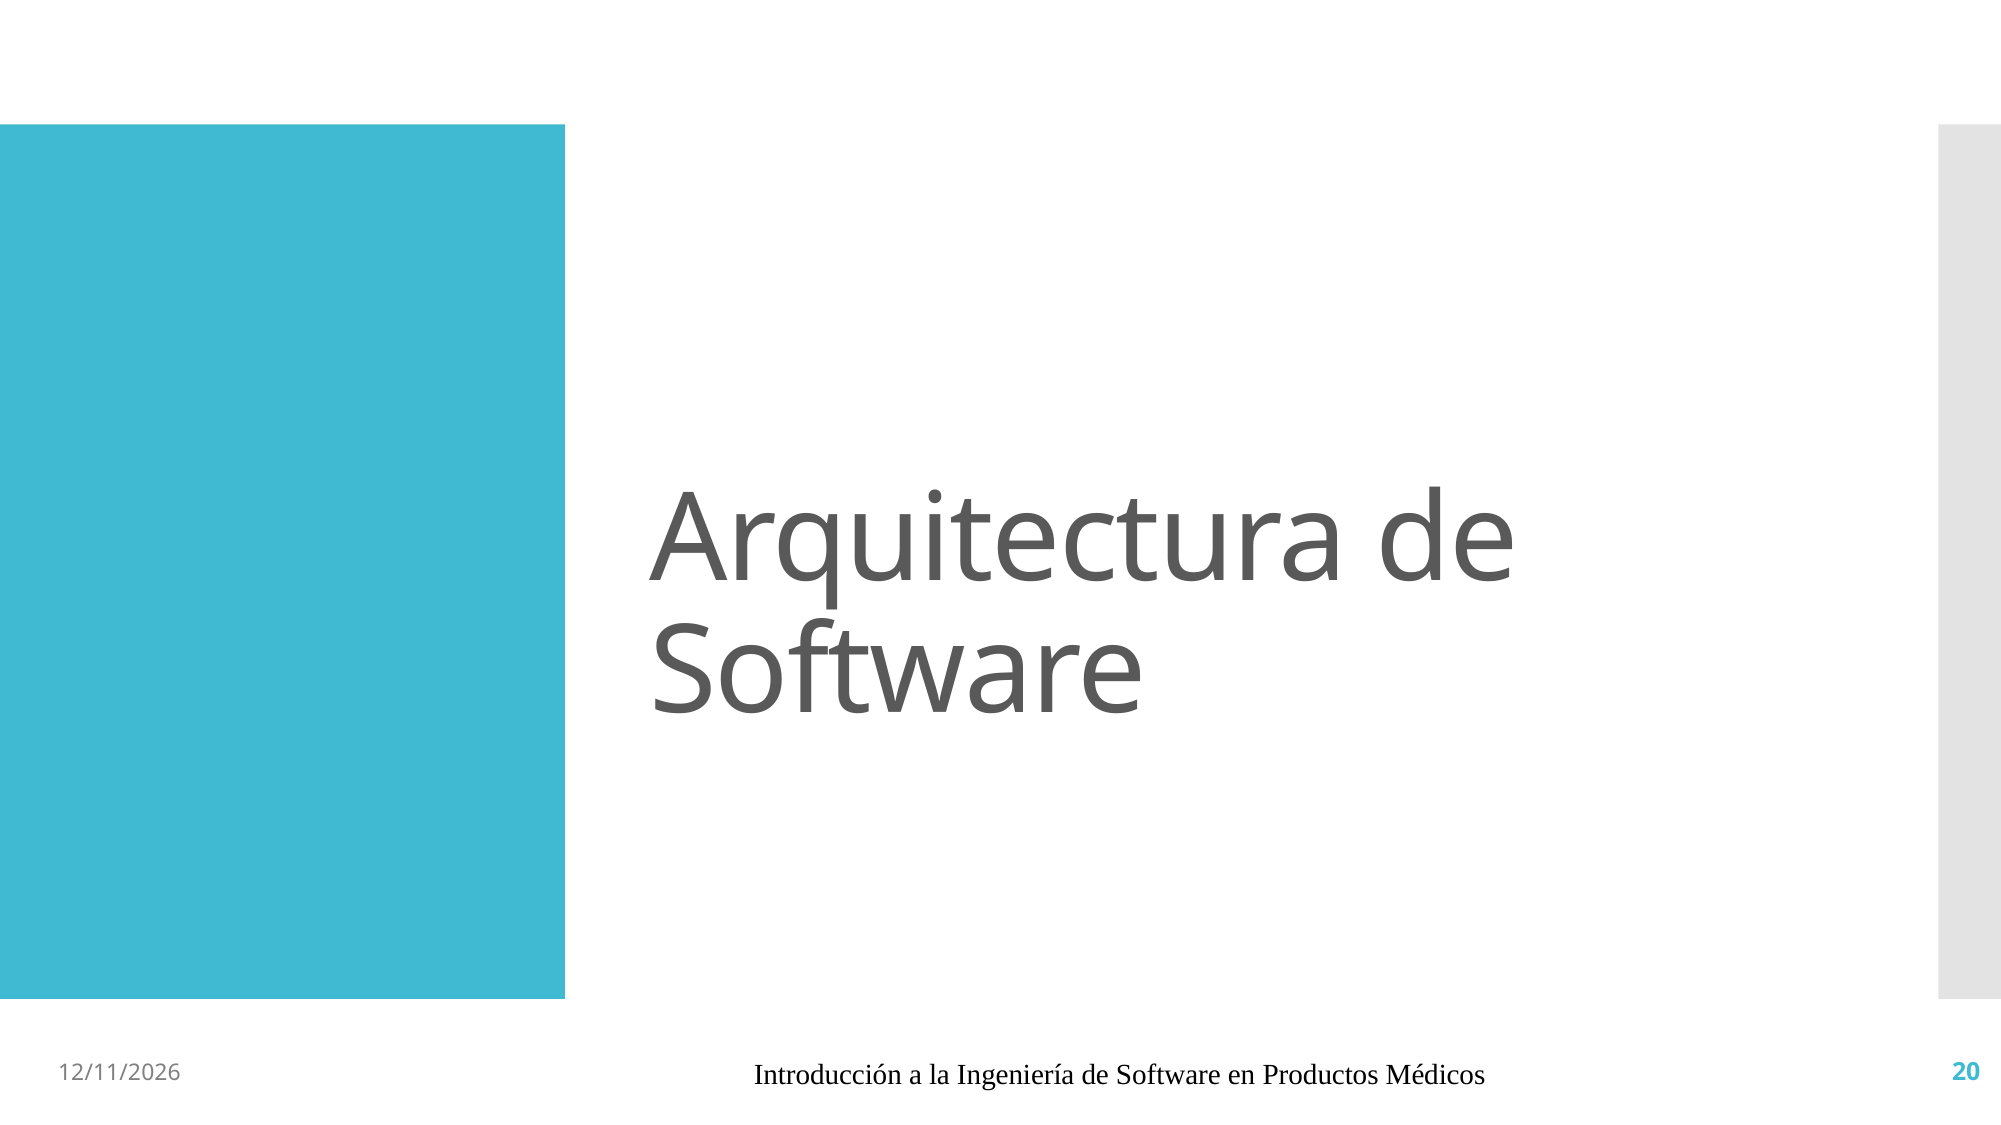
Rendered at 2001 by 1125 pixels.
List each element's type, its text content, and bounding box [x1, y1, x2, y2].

footer Introducción a la Ingeniería de Software en Productos Médicos [634, 1042, 1605, 1103]
title Arquitectura de Software [634, 213, 1835, 747]
slide_number 20 [1744, 1042, 1996, 1103]
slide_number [43, 1042, 493, 1103]
